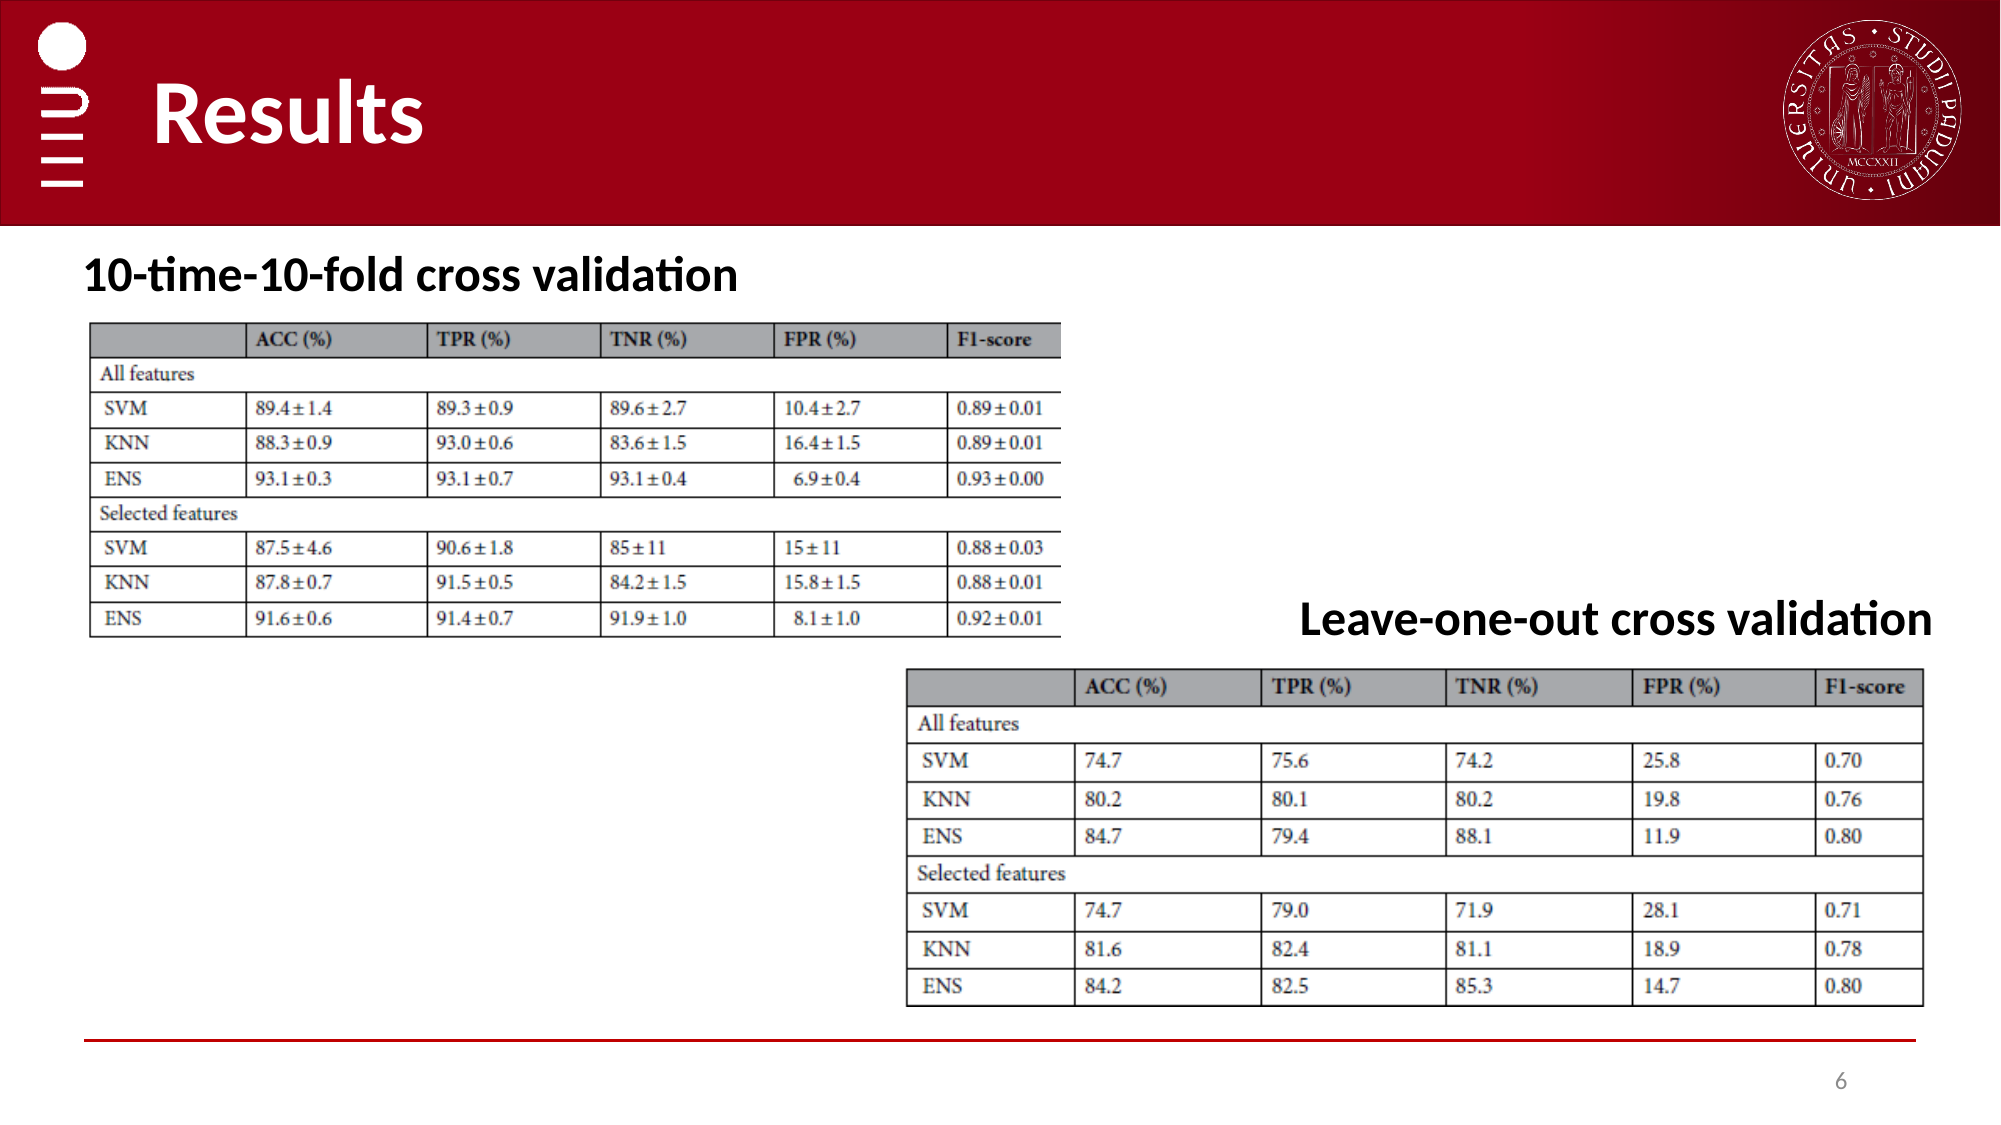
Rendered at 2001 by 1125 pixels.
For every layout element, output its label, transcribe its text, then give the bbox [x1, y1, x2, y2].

text_box Leave-one-out cross validation [1285, 584, 2000, 663]
list 10-time-10-fold cross validation [67, 240, 783, 319]
slide_number 6 [1412, 1049, 1863, 1110]
picture [1783, 20, 1963, 200]
picture [898, 662, 1926, 1007]
title Results [137, 34, 1610, 194]
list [88, 318, 1061, 641]
